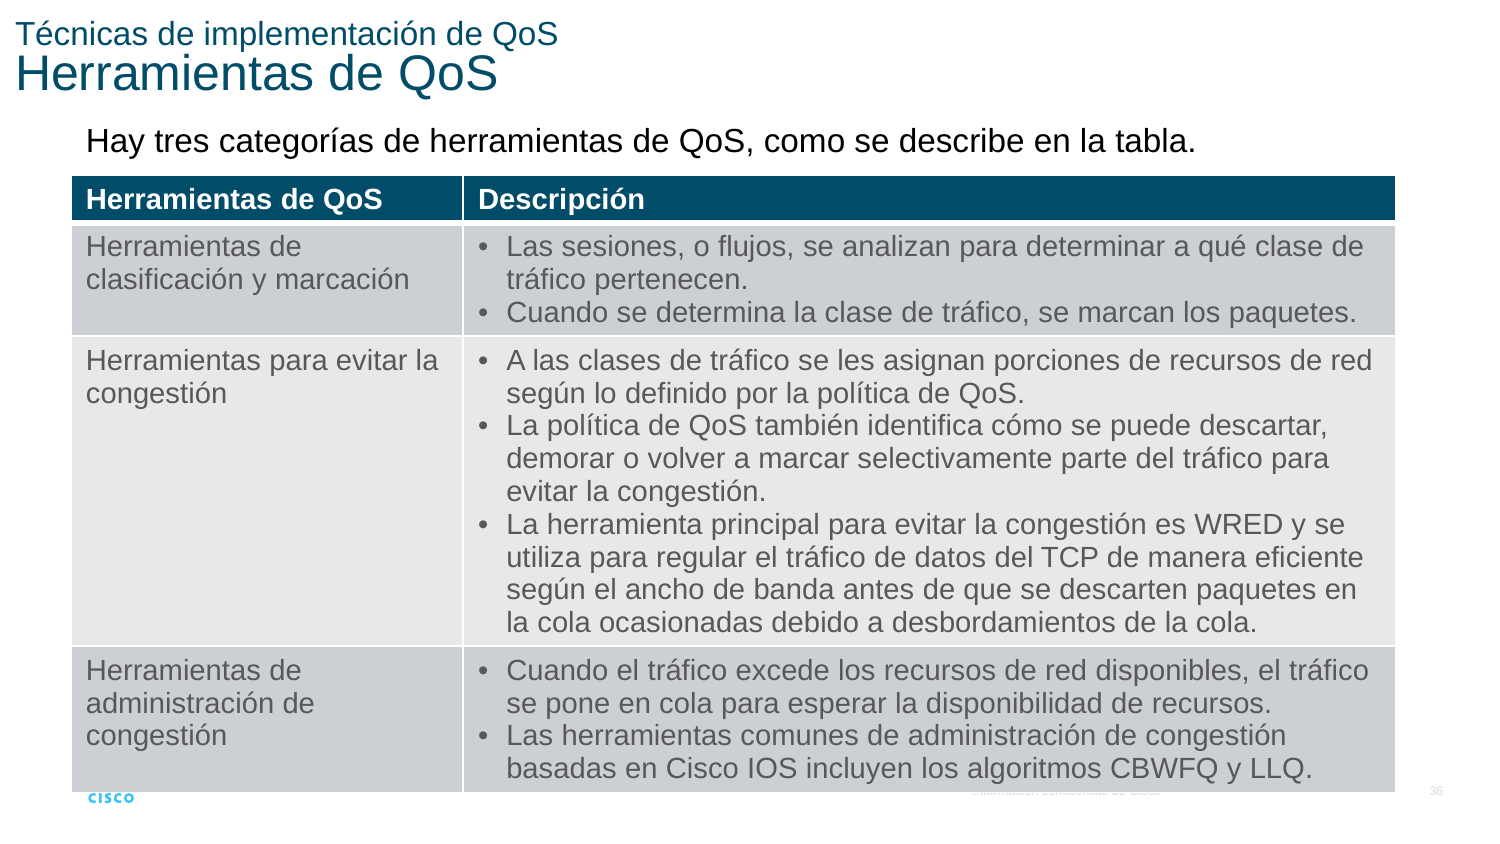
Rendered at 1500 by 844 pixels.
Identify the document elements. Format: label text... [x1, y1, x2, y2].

table_cell A las clases de tráfico se les asignan porciones de recursos de red según lo definido por la política de QoS. La política de QoS también identifica cómo se puede descartar, demorar o volver a marcar selectivamente parte del tráfico para evitar la congestión. La herramienta principal para evitar la congestión es WRED y se utiliza para regular el tráfico de datos del TCP de manera eficiente según el ancho de banda antes de que se descarten paquetes en la cola ocasionadas debido a desbordamientos de la cola. [464, 337, 1395, 645]
table_cell Herramientas de clasificación y marcación [72, 226, 462, 335]
table_cell Las sesiones, o flujos, se analizan para determinar a qué clase de tráfico pertenecen. Cuando se determina la clase de tráfico, se marcan los paquetes. [464, 226, 1395, 335]
title Técnicas de implementación de QoS Herramientas de QoS [0, 0, 1369, 121]
table_cell Herramientas de administración de congestión [72, 647, 462, 792]
list Hay tres categorías de herramientas de QoS, como se describe en la tabla. [70, 111, 1369, 156]
table_header Herramientas de QoS [72, 176, 462, 220]
table_cell Cuando el tráfico excede los recursos de red disponibles, el tráfico se pone en cola para esperar la disponibilidad de recursos. Las herramientas comunes de administración de congestión basadas en Cisco IOS incluyen los algoritmos CBWFQ y LLQ. [464, 647, 1395, 792]
table_cell Herramientas para evitar la congestión [72, 337, 462, 645]
table_header Descripción [464, 176, 1395, 220]
